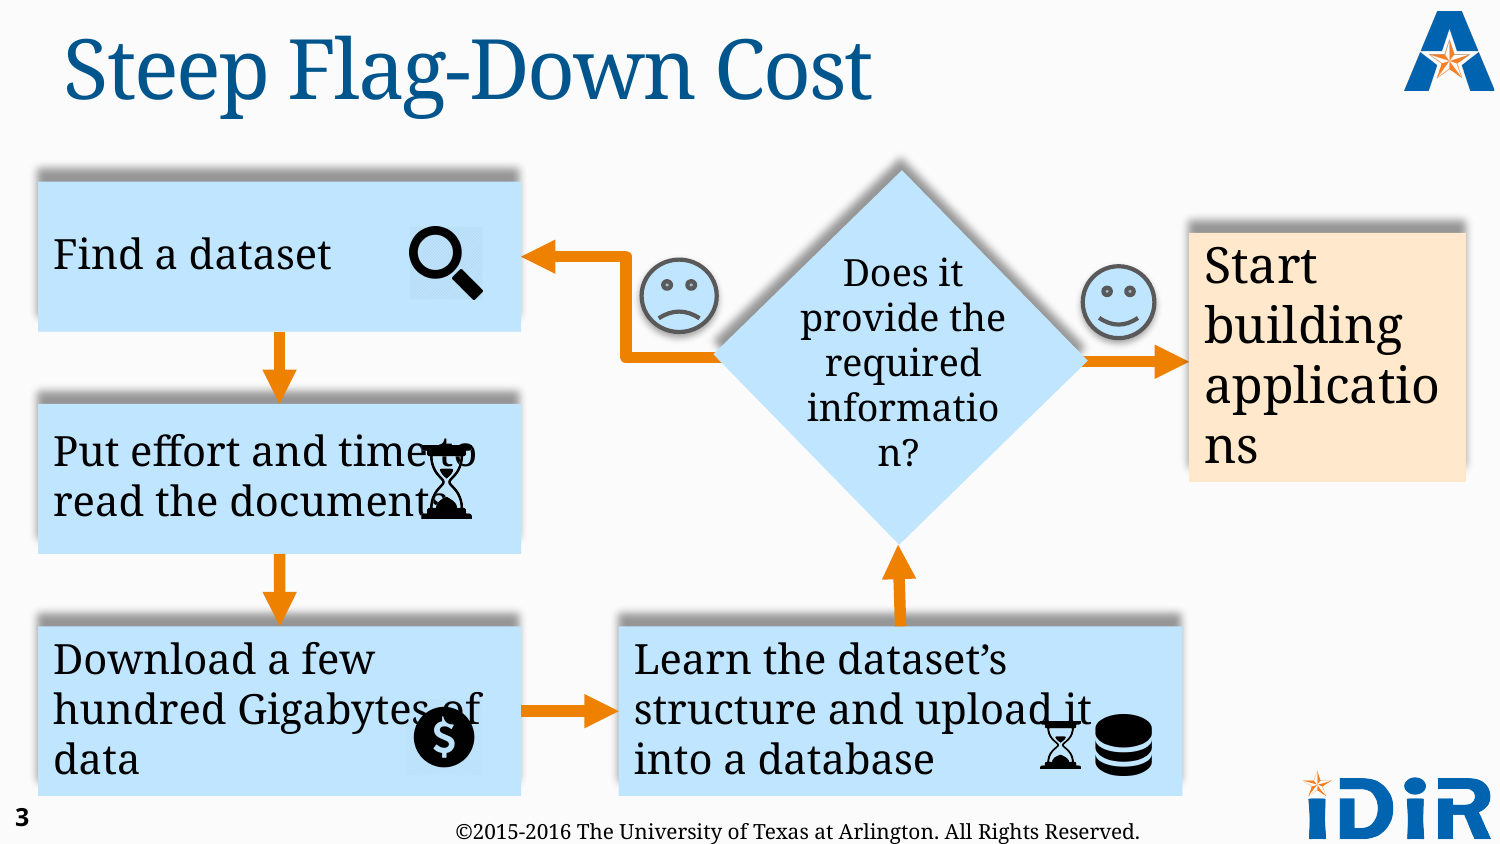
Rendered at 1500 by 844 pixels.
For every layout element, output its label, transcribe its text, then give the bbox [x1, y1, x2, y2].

text_box Download a few hundred Gigabytes of data [37, 626, 522, 797]
picture [408, 225, 483, 300]
title Steep Flag-Down Cost [63, 28, 1436, 119]
text_box [1009, 278, 1089, 439]
picture [1031, 721, 1091, 769]
text_box [829, 474, 973, 545]
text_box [897, 544, 901, 627]
picture [1404, 11, 1495, 91]
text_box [520, 256, 723, 358]
picture [1301, 769, 1495, 844]
text_box Learn the dataset’s structure and upload it into a database [618, 626, 1183, 797]
text_box Does it provide the required information? [798, 248, 1009, 474]
picture [409, 445, 483, 519]
text_box [722, 270, 798, 443]
picture [405, 698, 483, 776]
text_box Find a dataset [37, 181, 522, 332]
text_box Start building applications [1188, 232, 1467, 483]
text_box [821, 169, 979, 248]
picture [1092, 714, 1154, 776]
text_box [1082, 265, 1156, 339]
text_box Put effort and time to read the documents [37, 403, 522, 555]
slide_number 3 [0, 796, 350, 842]
